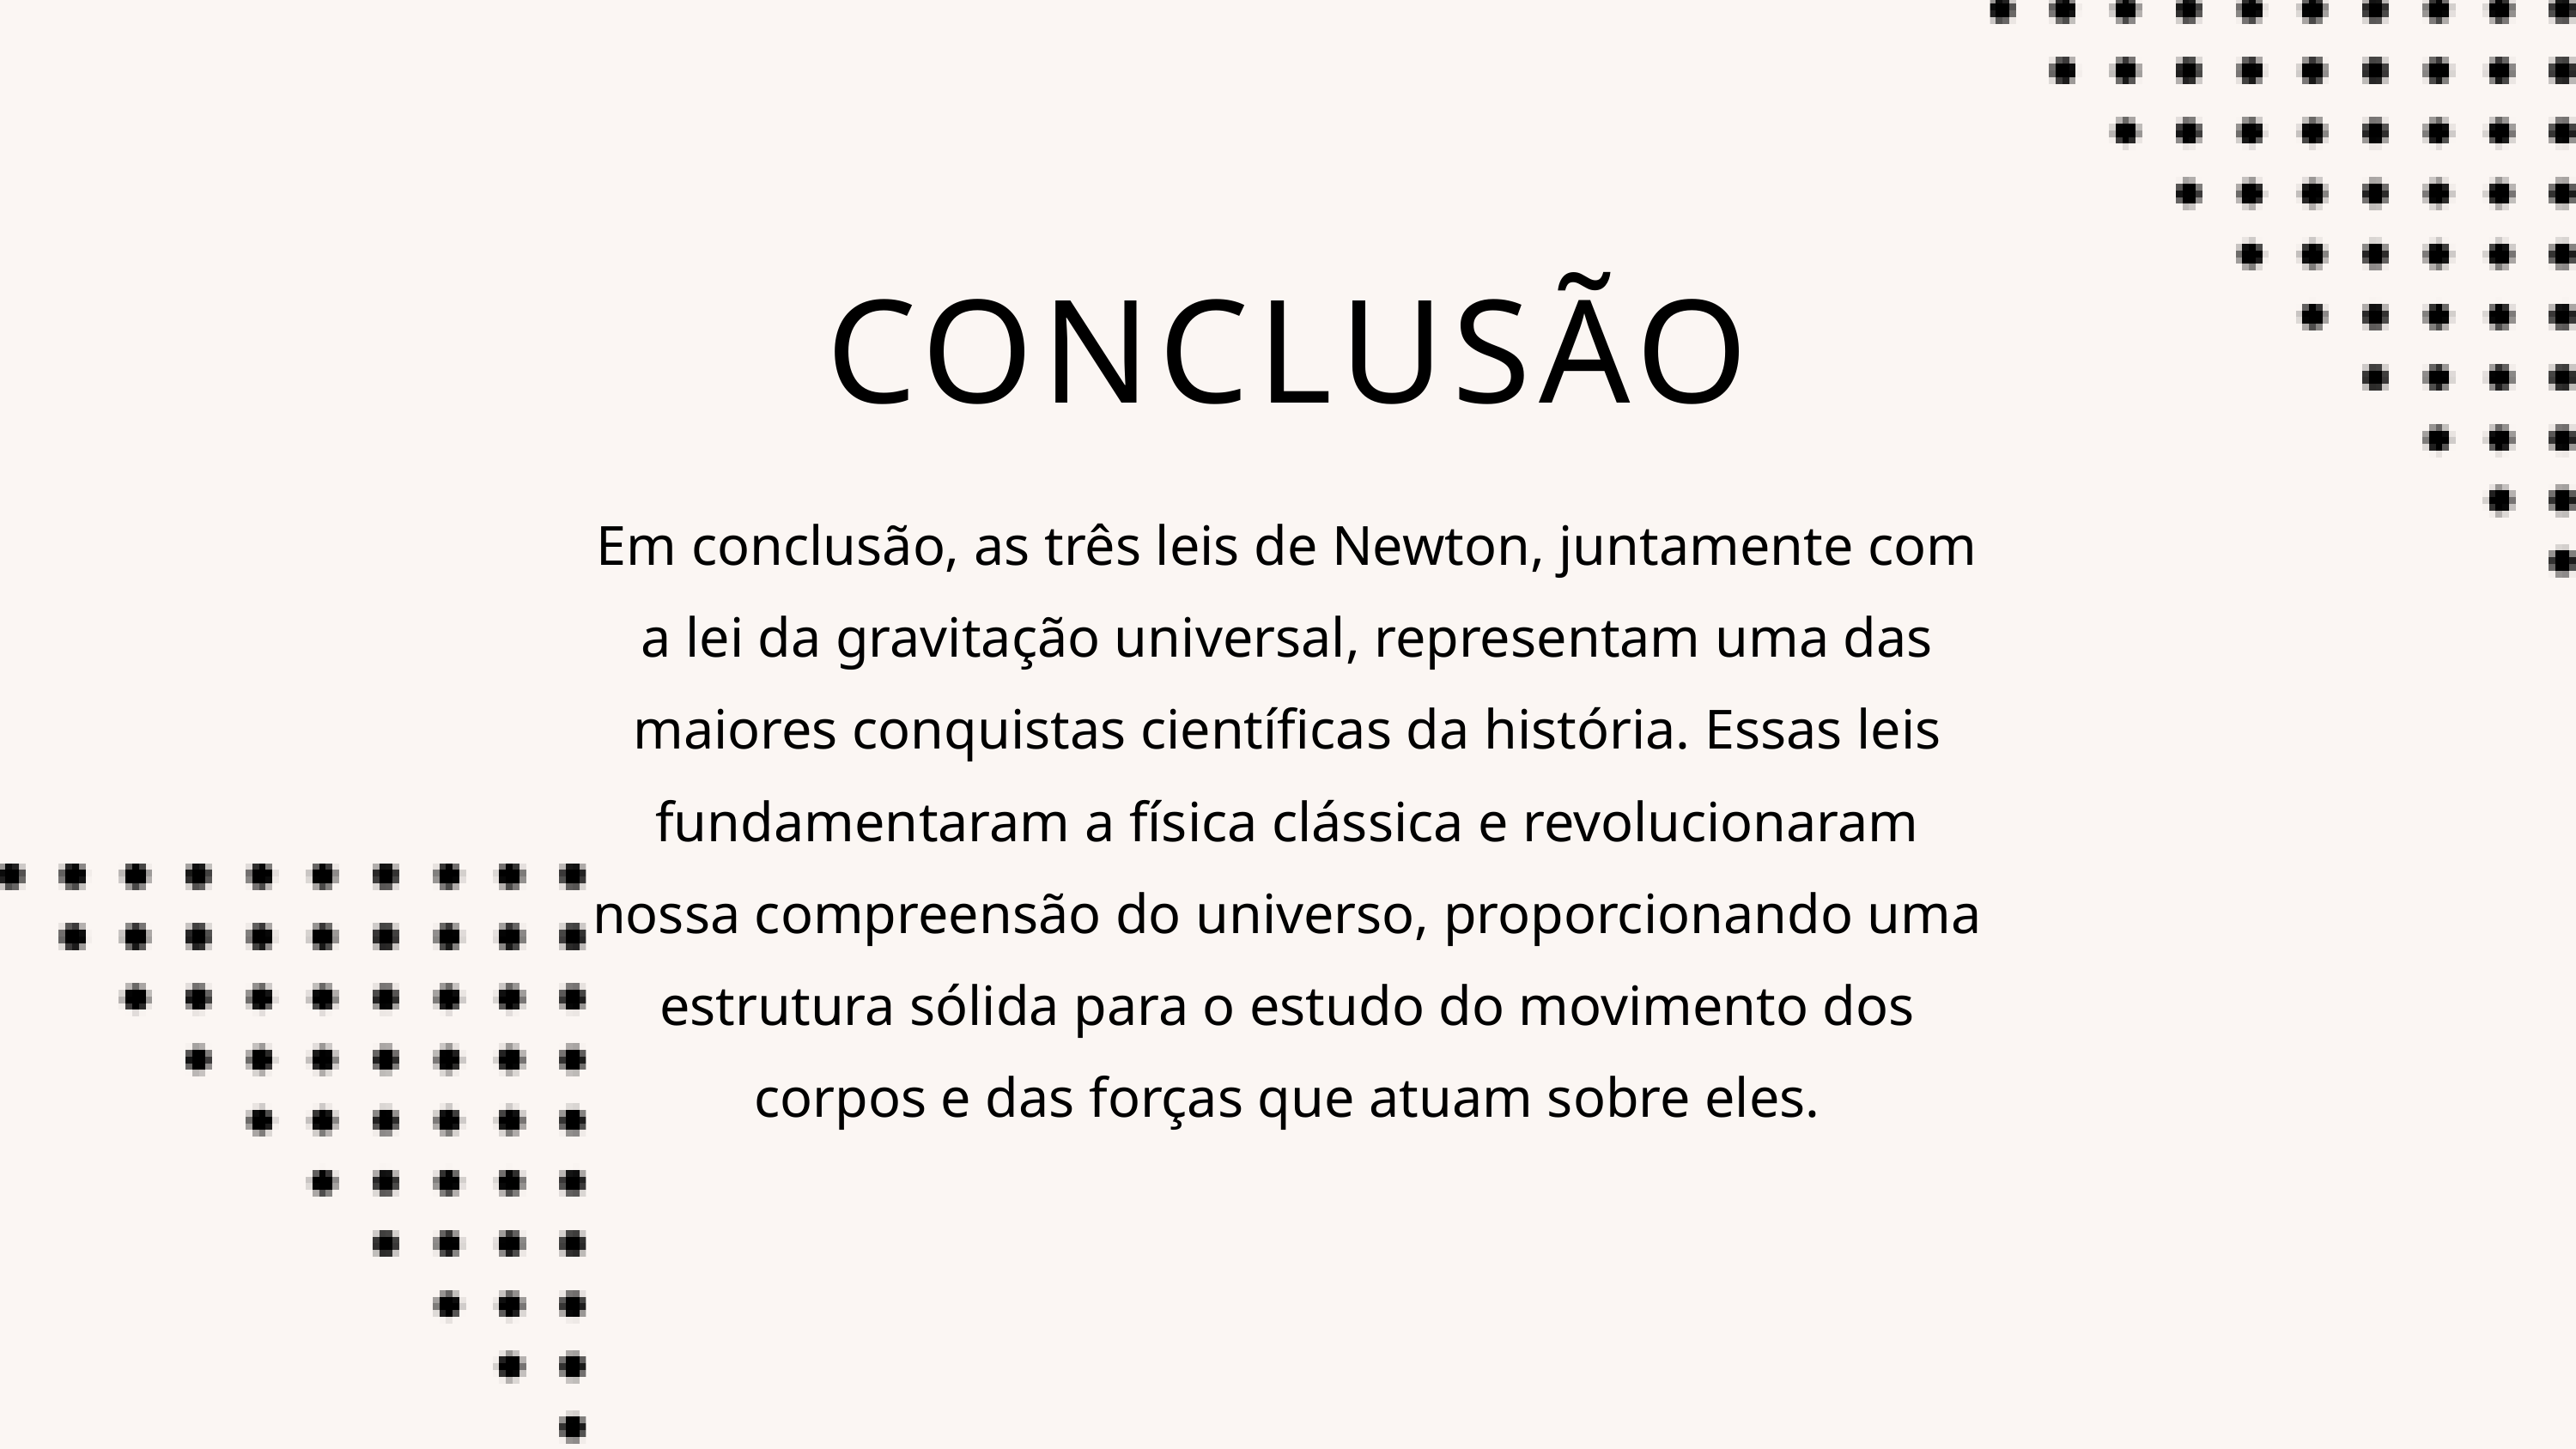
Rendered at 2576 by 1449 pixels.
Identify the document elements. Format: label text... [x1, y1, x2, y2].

text_box Em conclusão, as três leis de Newton, juntamente com a lei da gravitação universal, representam uma das maiores conquistas científicas da história. Essas leis fundamentaram a física clássica e revolucionaram nossa compreensão do universo, proporcionando uma estrutura sólida para o estudo do movimento dos corpos e das forças que atuam sobre eles. [579, 484, 1997, 1129]
text_box [1990, 0, 2576, 578]
text_box [0, 864, 586, 1444]
text_box CONCLUSÃO [625, 259, 1951, 432]
